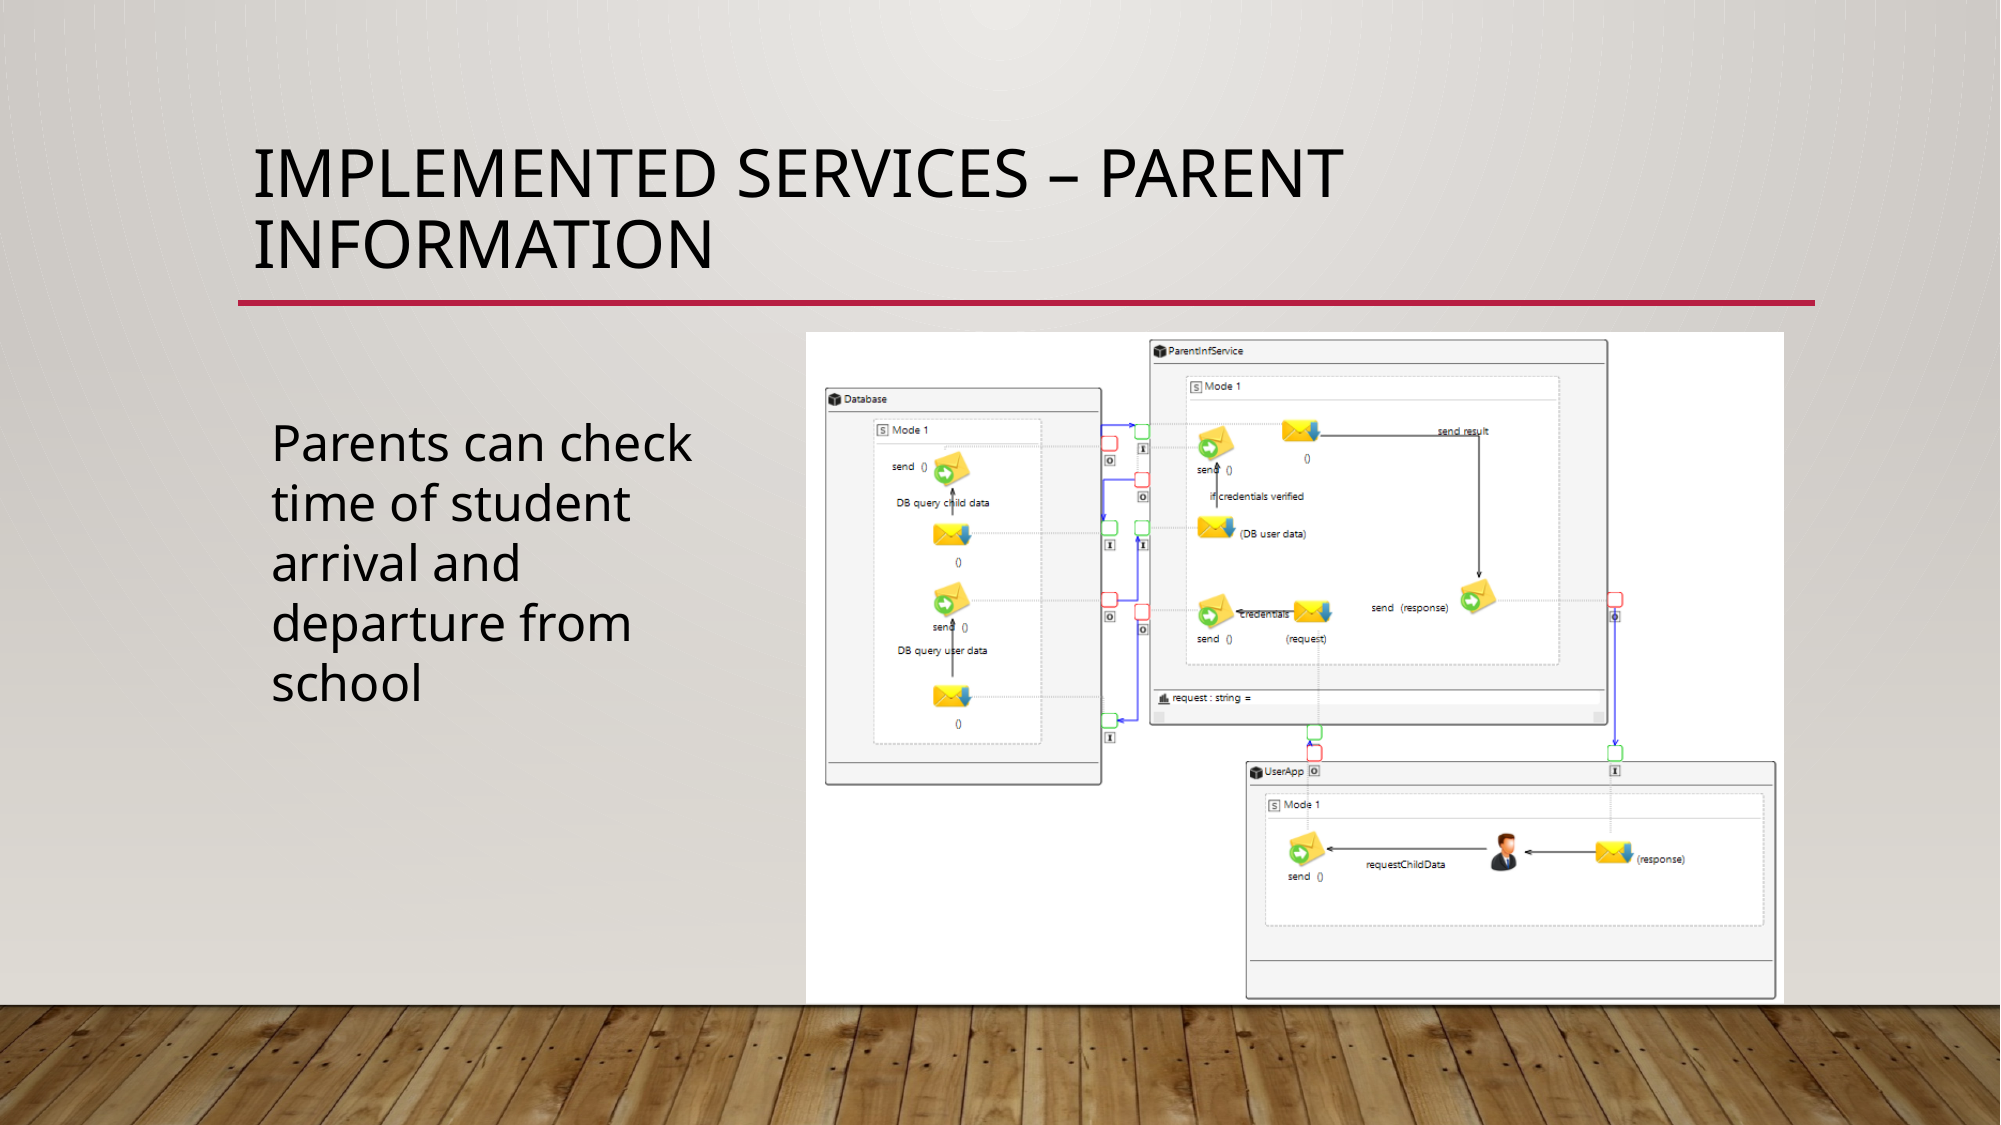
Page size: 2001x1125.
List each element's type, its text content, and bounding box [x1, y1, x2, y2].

title implemented Services – parent information [238, 131, 1814, 305]
picture [0, 332, 2000, 1125]
text_box Parents can check time of student arrival and departure from school [256, 403, 755, 764]
